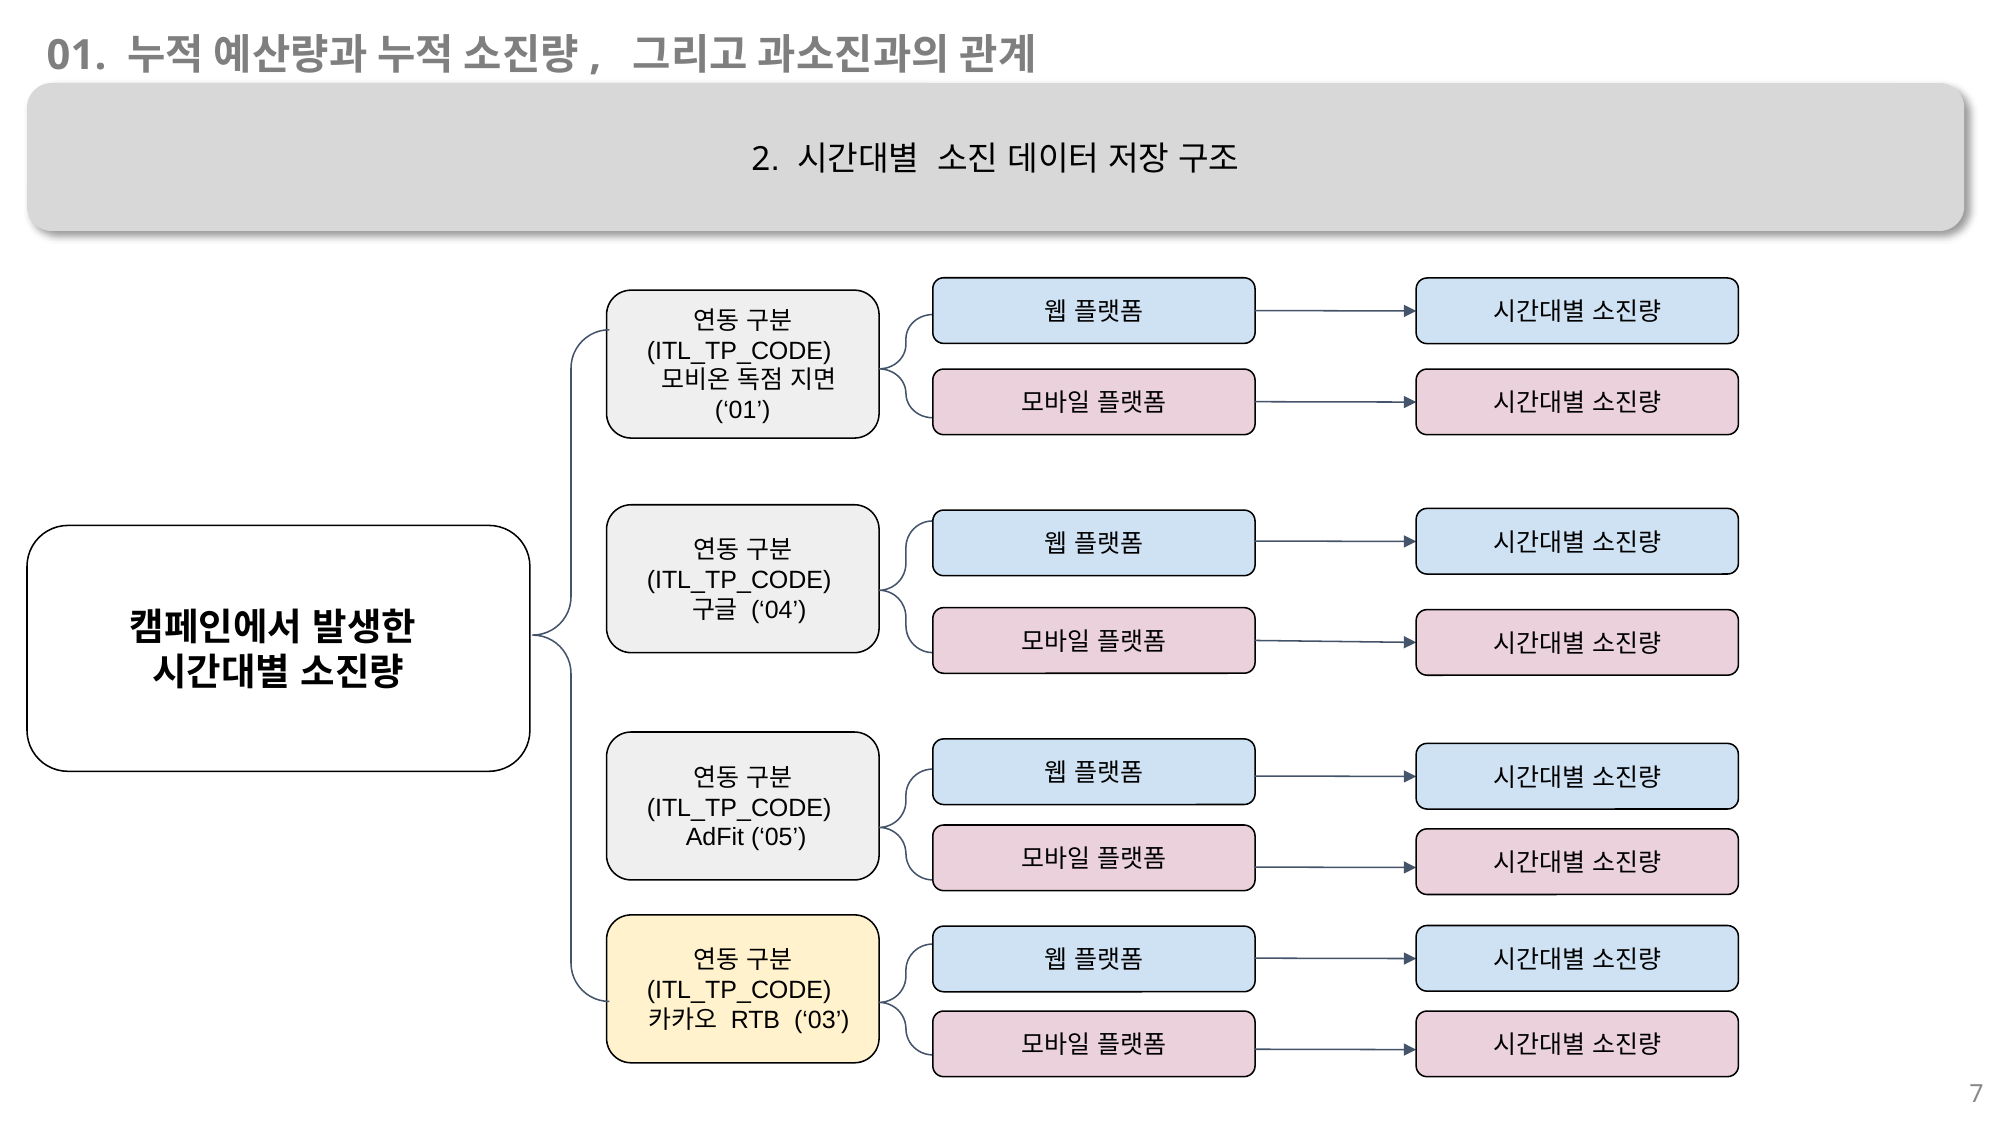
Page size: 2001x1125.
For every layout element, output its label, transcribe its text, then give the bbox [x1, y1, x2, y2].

text_box 연동 구분 (ITL_TP_CODE) 카카오 RTB (‘03’) [606, 914, 880, 1063]
text_box [879, 314, 933, 418]
text_box [532, 329, 610, 1002]
text_box 시간대별 소진량 [1416, 743, 1739, 810]
text_box 모바일 플랫폼 [932, 369, 1256, 435]
text_box 웹 플랫폼 [932, 510, 1256, 576]
text_box 웹 플랫폼 [932, 277, 1256, 344]
text_box 웹 플랫폼 [932, 926, 1256, 992]
text_box 모바일 플랫폼 [932, 607, 1256, 674]
text_box [879, 944, 933, 1055]
text_box 시간대별 소진량 [1416, 828, 1739, 895]
text_box 시간대별 소진량 [1416, 369, 1739, 435]
text_box 시간대별 소진량 [1416, 609, 1739, 676]
text_box 2. 시간대별 소진 데이터 저장 구조 [26, 83, 1965, 231]
text_box 모바일 플랫폼 [932, 825, 1256, 891]
text_box 연동 구분 (ITL_TP_CODE) AdFit (‘05’) [610, 731, 880, 880]
text_box 캠페인에서 발생한 시간대별 소진량 [26, 525, 530, 772]
text_box 연동 구분 (ITL_TP_CODE) 모비온 독점 지면 (‘01’) [606, 290, 880, 439]
text_box 01. 누적 예산량과 누적 소진량, 그리고 과소진과의 관계 [31, 19, 1438, 86]
text_box 시간대별 소진량 [1416, 277, 1739, 344]
text_box 시간대별 소진량 [1416, 508, 1739, 575]
text_box 시간대별 소진량 [1416, 925, 1739, 992]
text_box [879, 769, 933, 880]
text_box 시간대별 소진량 [1416, 1011, 1739, 1077]
slide_number 7 [1548, 1062, 1999, 1123]
text_box 모바일 플랫폼 [932, 1011, 1256, 1077]
text_box 연동 구분 (ITL_TP_CODE) 구글 (‘04’) [610, 504, 880, 653]
text_box 웹 플랫폼 [932, 738, 1256, 805]
text_box [879, 520, 933, 653]
